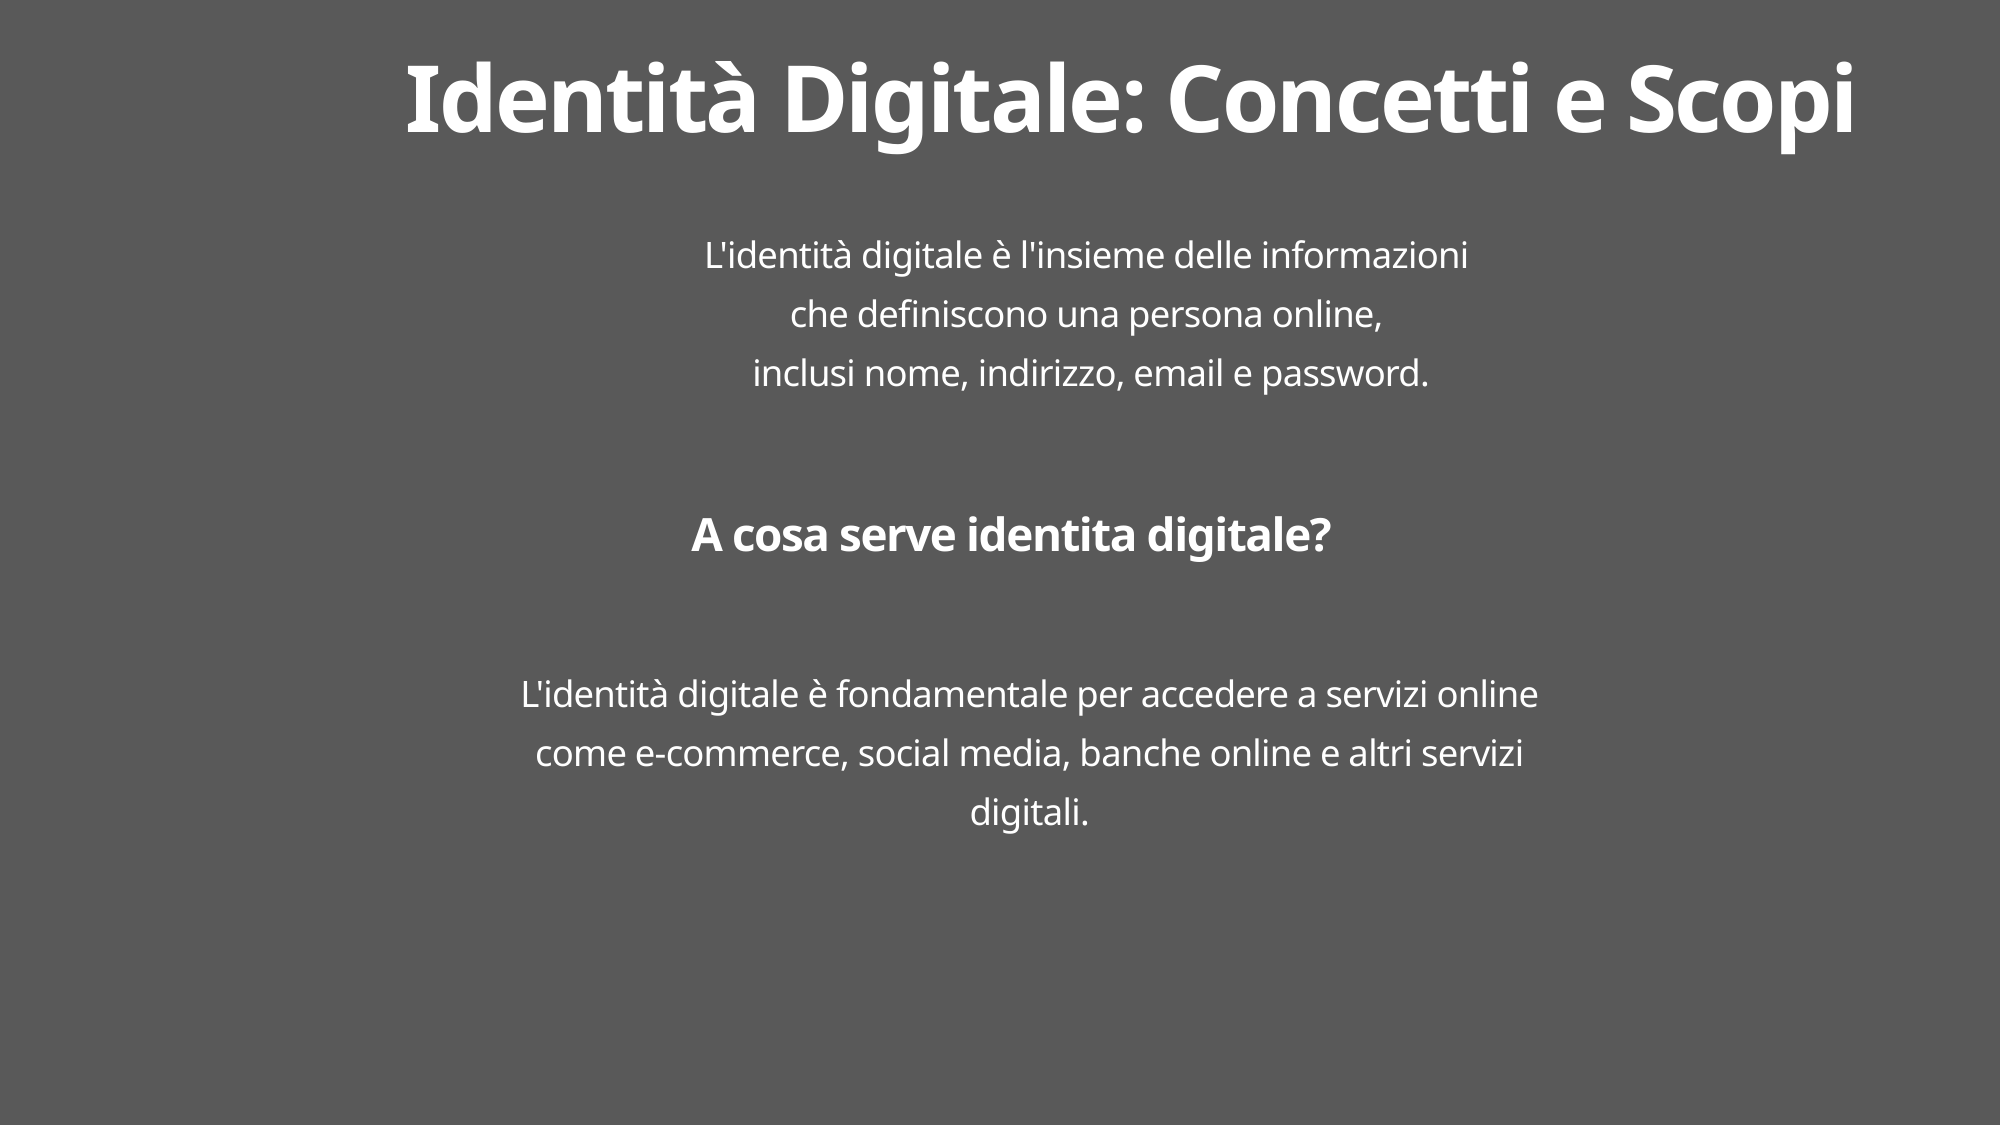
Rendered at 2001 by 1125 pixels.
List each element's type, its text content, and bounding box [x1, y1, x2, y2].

text_box Identità Digitale: Concetti e Scopi [405, 35, 1817, 153]
text_box A cosa serve identita digitale? [499, 503, 1524, 620]
text_box L'identità digitale è l'insieme delle informazioni che definiscono una persona online, inclusi nome, indirizzo, email e password. [640, 215, 1542, 450]
text_box L'identità digitale è fondamentale per accedere a servizi online come e-commerce, social media, banche online e altri servizi digitali. [517, 654, 1542, 834]
